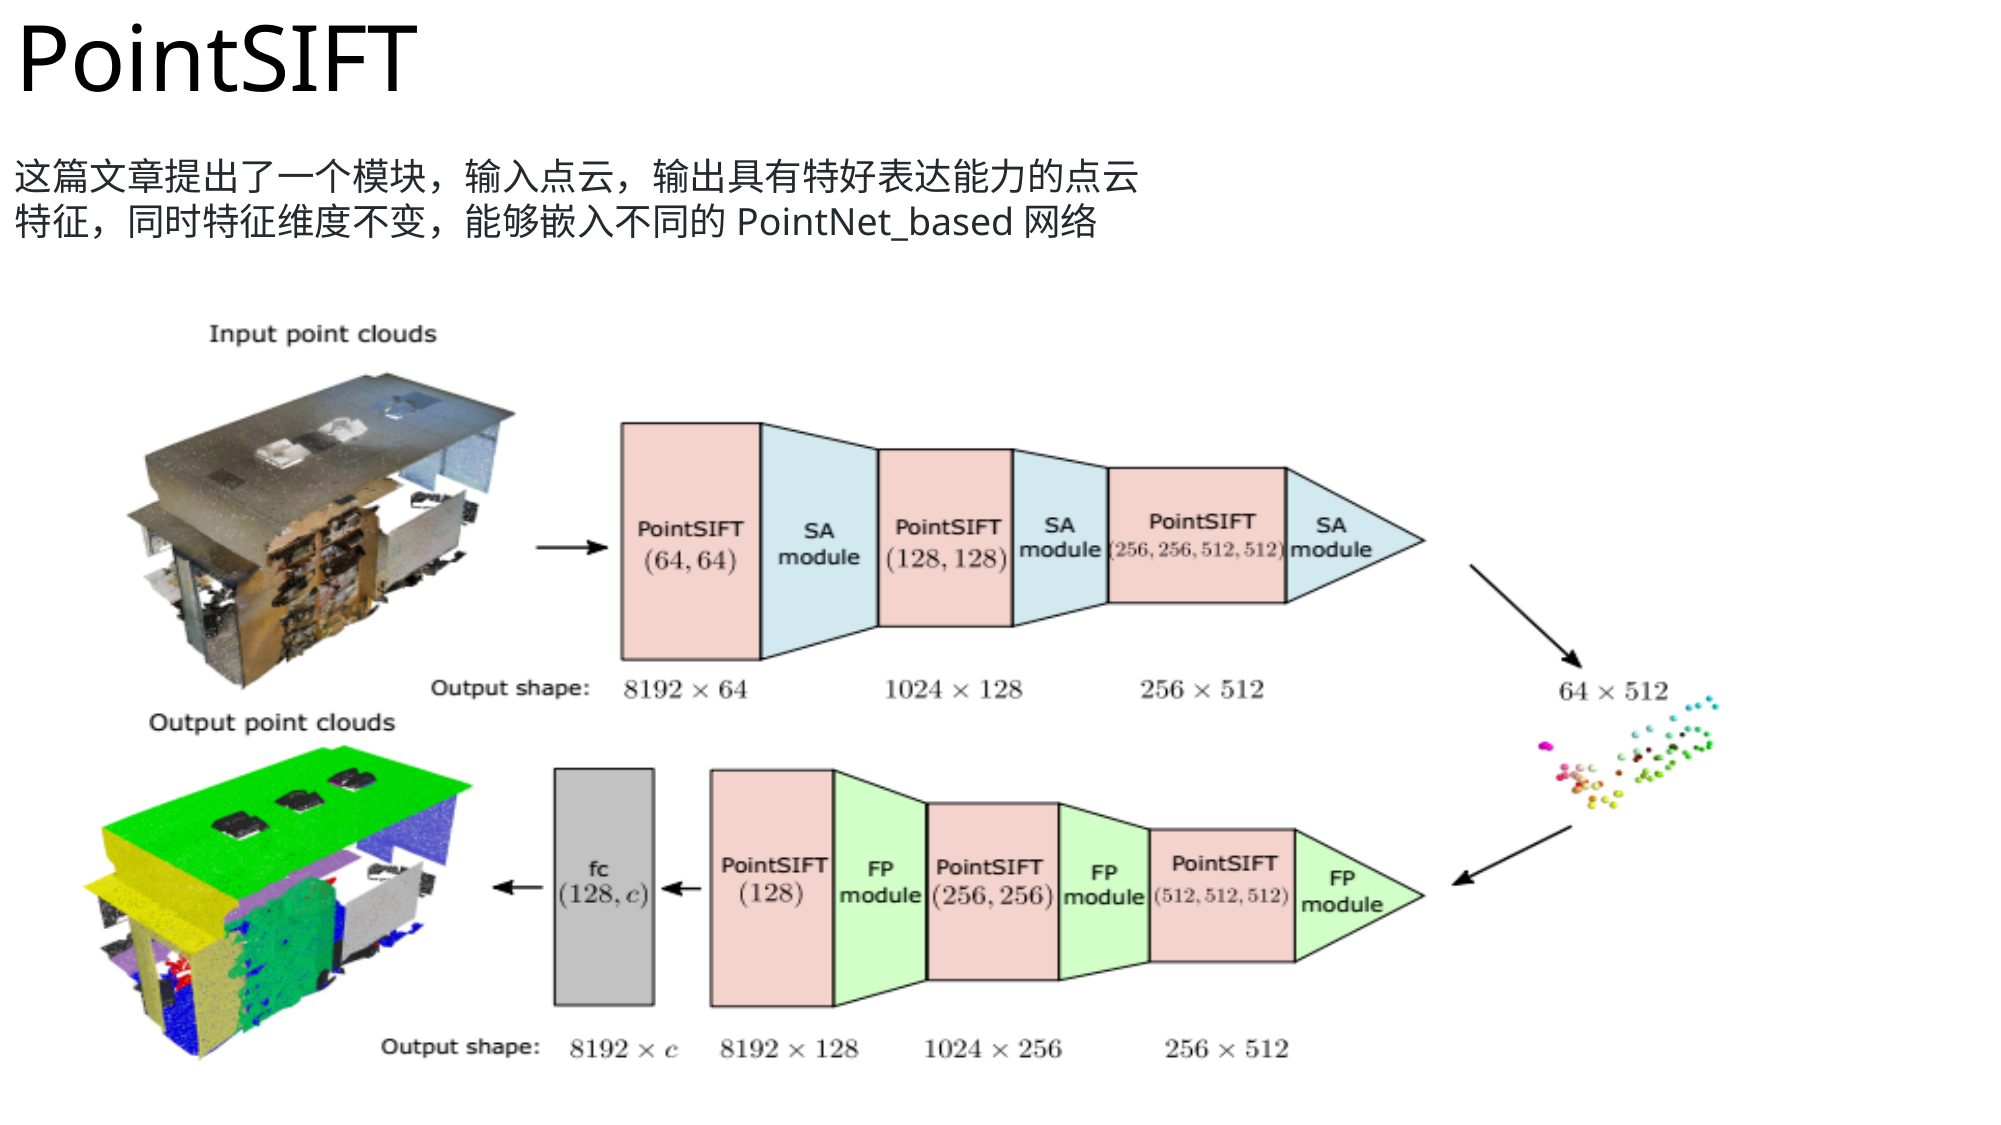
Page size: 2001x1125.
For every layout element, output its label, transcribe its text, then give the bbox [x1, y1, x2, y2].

text_box 这篇文章提出了一个模块，输入点云，输出具有特好表达能力的点云特征，同时特征维度不变，能够嵌入不同的PointNet_based网络 [0, 145, 1174, 251]
title PointSIFT [0, 0, 1385, 125]
picture [63, 318, 1730, 1071]
